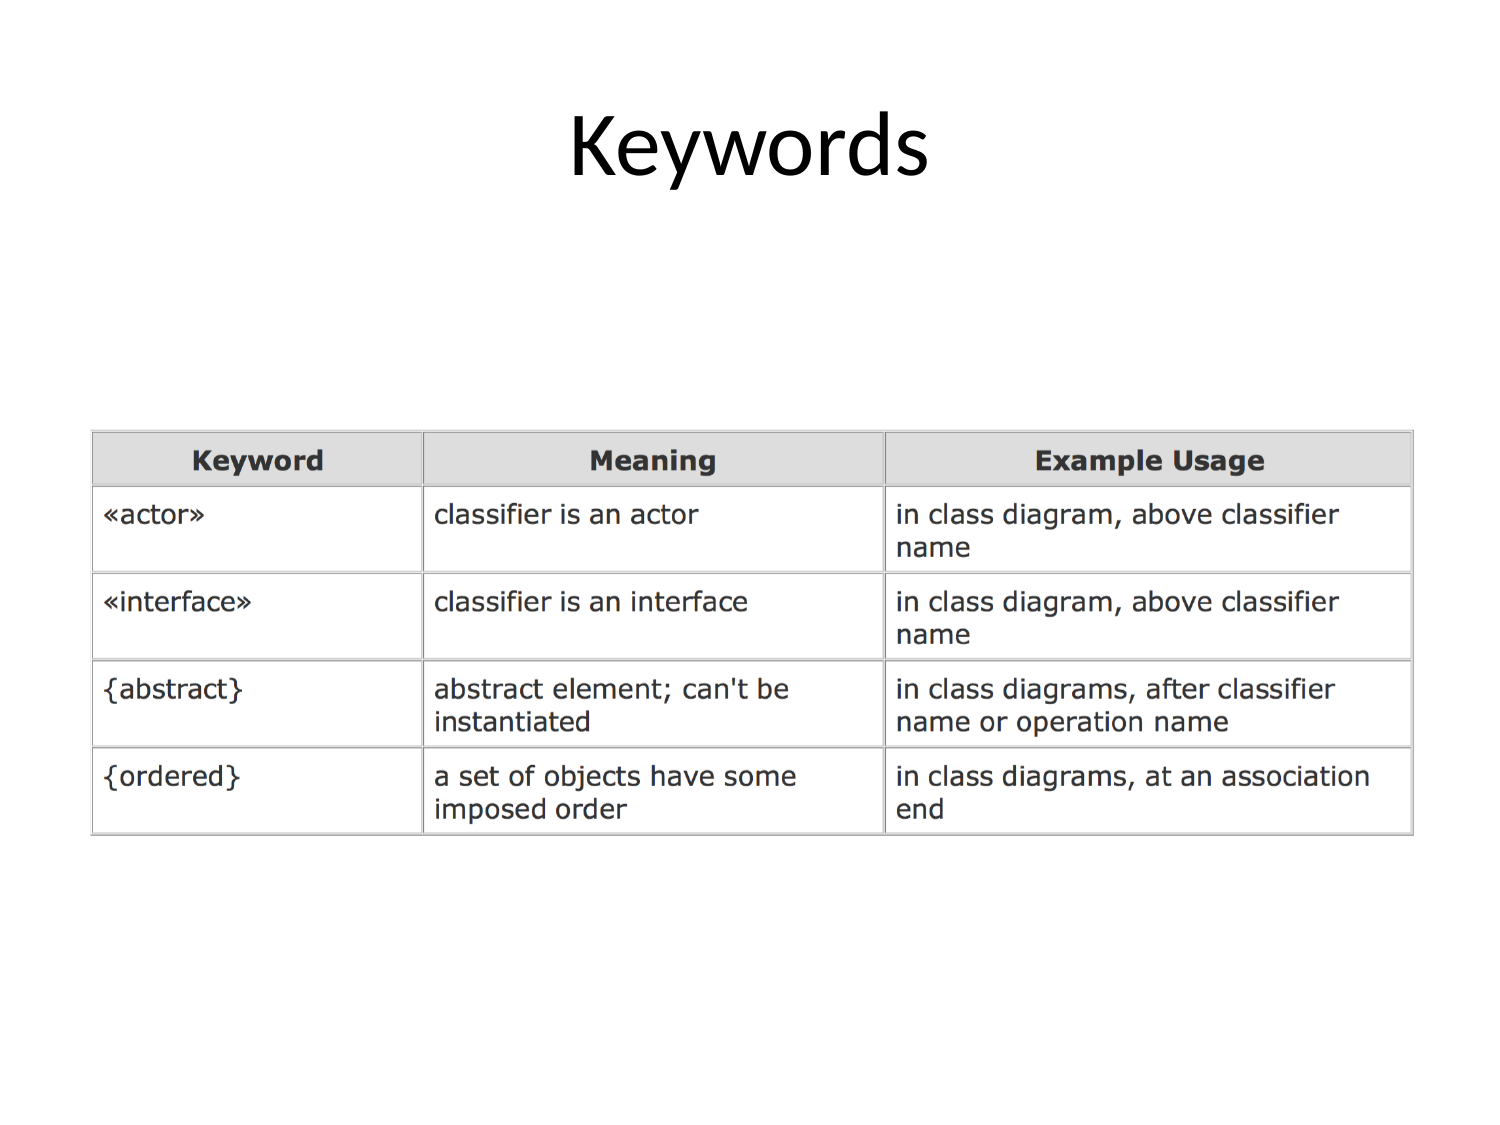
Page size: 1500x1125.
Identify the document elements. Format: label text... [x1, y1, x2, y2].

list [74, 262, 1426, 1006]
title Keywords [75, 45, 1425, 233]
